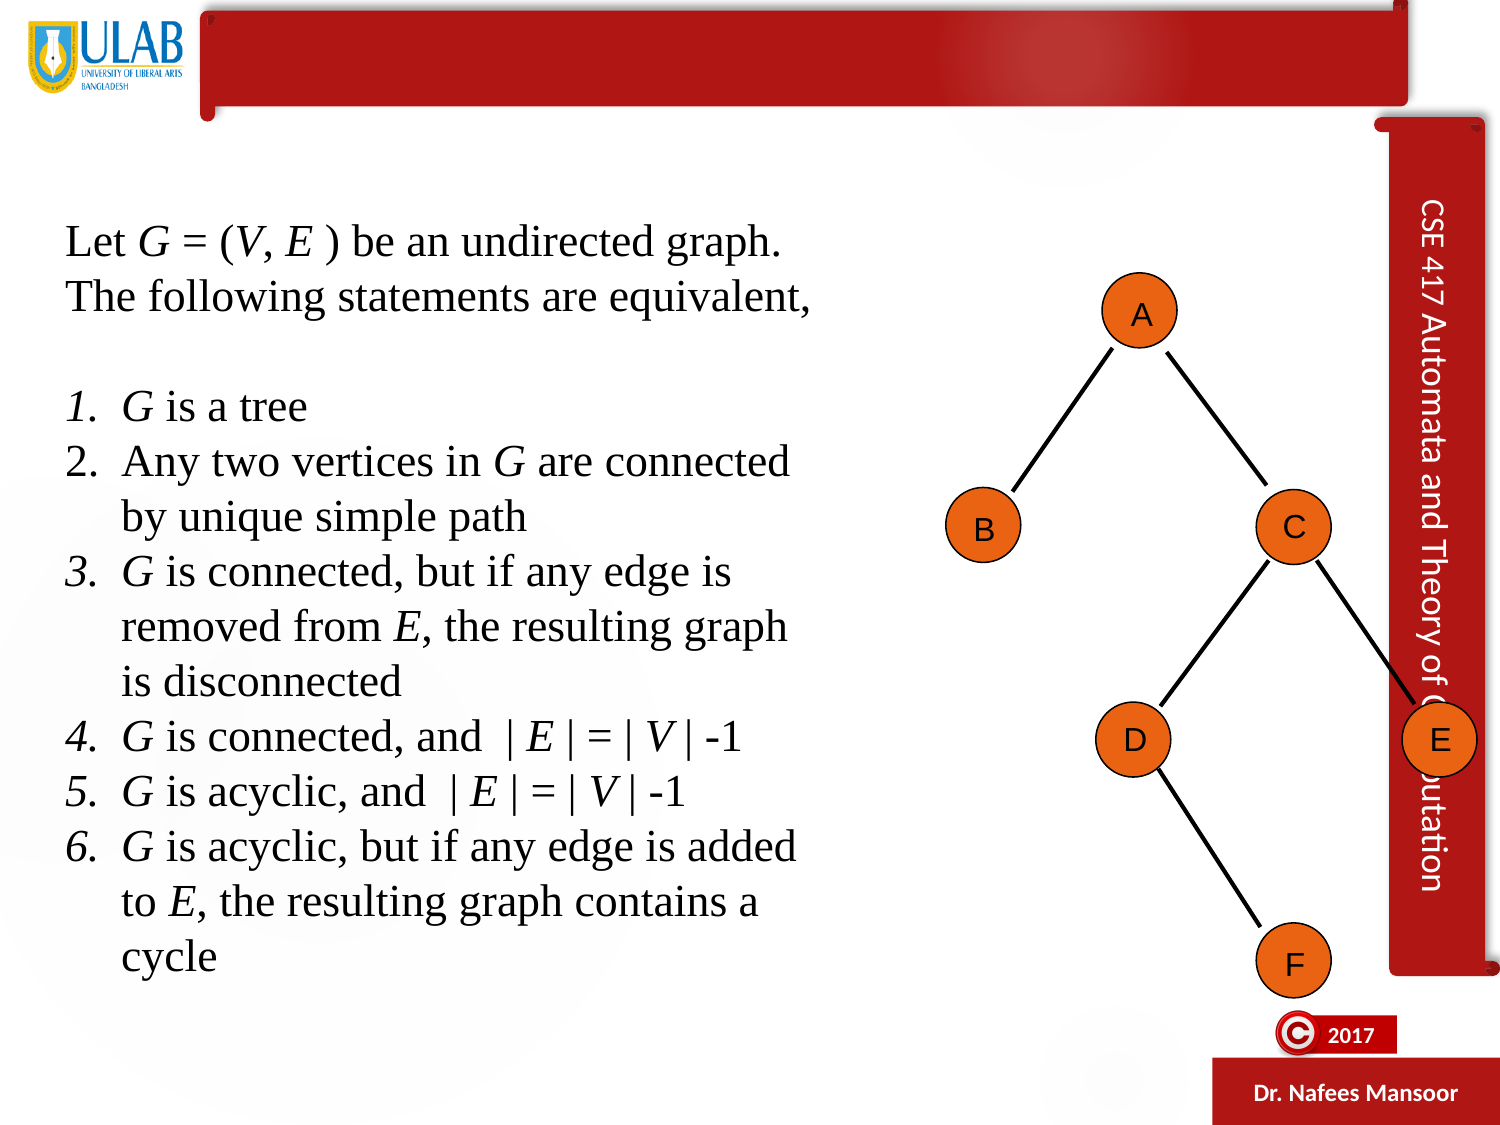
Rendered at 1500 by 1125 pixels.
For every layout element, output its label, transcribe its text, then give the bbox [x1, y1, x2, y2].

text_box [1118, 341, 1162, 348]
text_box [1316, 560, 1415, 705]
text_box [1158, 768, 1261, 928]
picture [1271, 1007, 1325, 1061]
text_box [1110, 702, 1156, 710]
text_box A [1115, 285, 1169, 341]
text_box [1467, 714, 1478, 765]
text_box [1095, 711, 1160, 778]
picture [24, 12, 188, 99]
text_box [1166, 351, 1267, 486]
text_box [1271, 489, 1317, 497]
text_box [1256, 922, 1332, 990]
text_box B [958, 501, 1011, 557]
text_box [1012, 347, 1113, 492]
text_box [1272, 991, 1316, 998]
text_box [1322, 502, 1332, 552]
text_box [1256, 500, 1320, 565]
text_box F [1270, 935, 1321, 991]
text_box [945, 487, 1021, 553]
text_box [1160, 560, 1269, 707]
text_box Let G = (V, E ) be an undirected graph. The following statements are equivalent, G is a tree Any two vertices in G are connected by unique simple path G is connected, but if any edge is removed from E, the resulting graph is disconnected G is connected, and | E | = | V | -1 G is acyclic, and | E | = | V | -1 G is acyclic, but if any edge is added to E, the resulting graph contains a cycle [49, 203, 842, 988]
text_box [1169, 287, 1178, 334]
text_box [1416, 702, 1463, 710]
text_box [963, 557, 1003, 563]
text_box [1402, 712, 1467, 778]
text_box C [1267, 497, 1322, 554]
text_box D [1108, 710, 1163, 766]
text_box E [1414, 710, 1467, 766]
text_box [1163, 716, 1171, 763]
text_box [1102, 272, 1168, 339]
